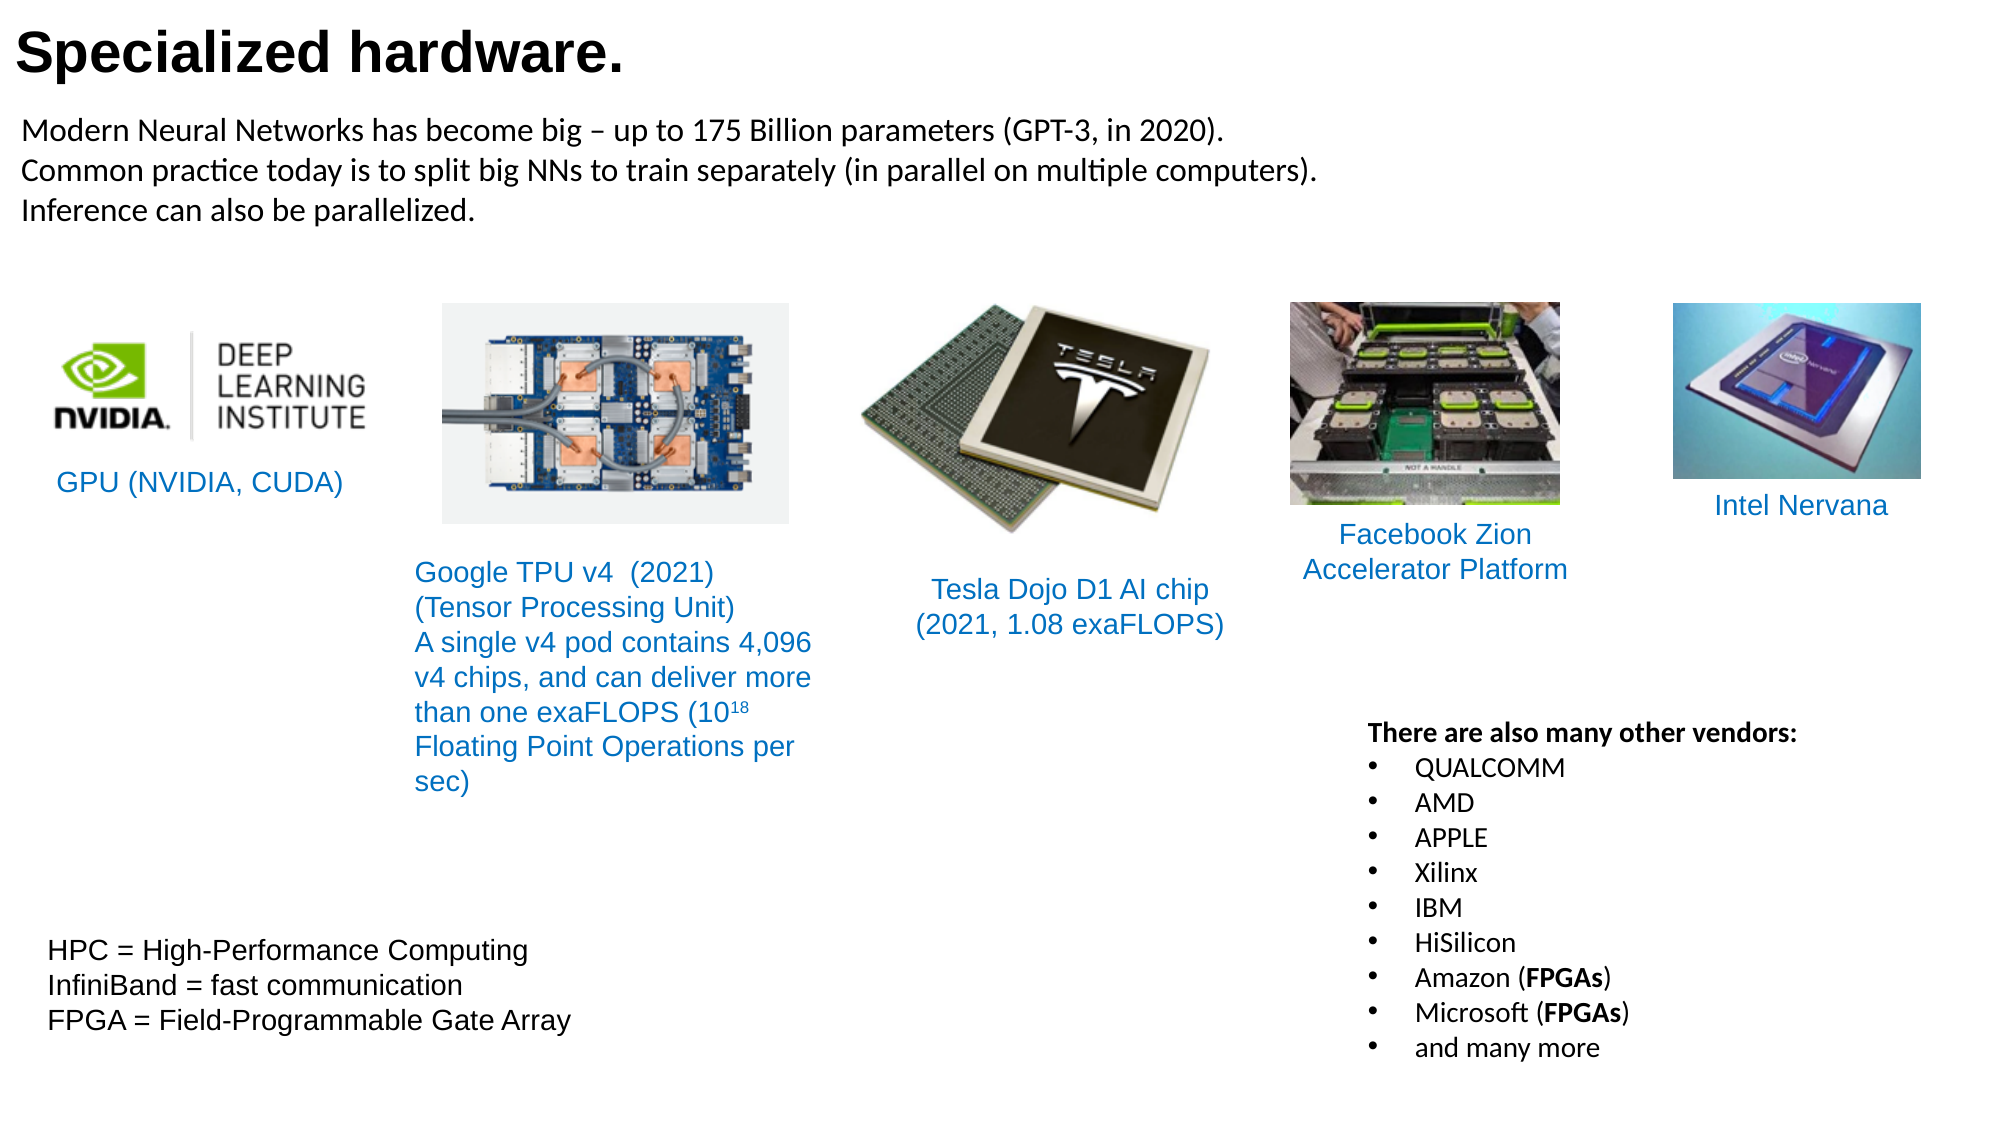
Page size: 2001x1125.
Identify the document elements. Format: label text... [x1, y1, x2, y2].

text_box HPC = High-Performance Computing InfiniBand = fast communication FPGA = Field-Programmable Gate Array [32, 923, 641, 1044]
text_box Tesla Dojo D1 AI chip (2021, 1.08 exaFLOPS) [886, 562, 1255, 625]
text_box Modern Neural Networks has become big – up to 175 Billion parameters (GPT-3, in 2020). Common practice today is to split big NNs to train separately (in parallel on multiple computers). Inference can also be parallelized. [6, 100, 1553, 320]
picture [441, 303, 789, 524]
text_box Facebook Zion Accelerator Platform [1277, 507, 1594, 594]
text_box There are also many other vendors: QUALCOMM AMD APPLE Xilinx IBM HiSilicon Amazon (FPGAs) Microsoft (FPGAs) and many more [1352, 705, 1848, 1102]
text_box Intel Nervana [1699, 479, 1947, 556]
text_box Specialized hardware. [0, 6, 852, 95]
picture [1290, 301, 1560, 505]
text_box Google TPU v4 (2021) (Tensor Processing Unit) A single v4 pod contains 4,096 v4 chips, and can deliver more than one exaFLOPS (1018 Floating Point Operations per sec) [399, 545, 837, 818]
text_box GPU (NVIDIA, CUDA) [41, 464, 363, 512]
picture [41, 318, 388, 457]
picture [1672, 303, 1921, 479]
picture [849, 293, 1218, 543]
